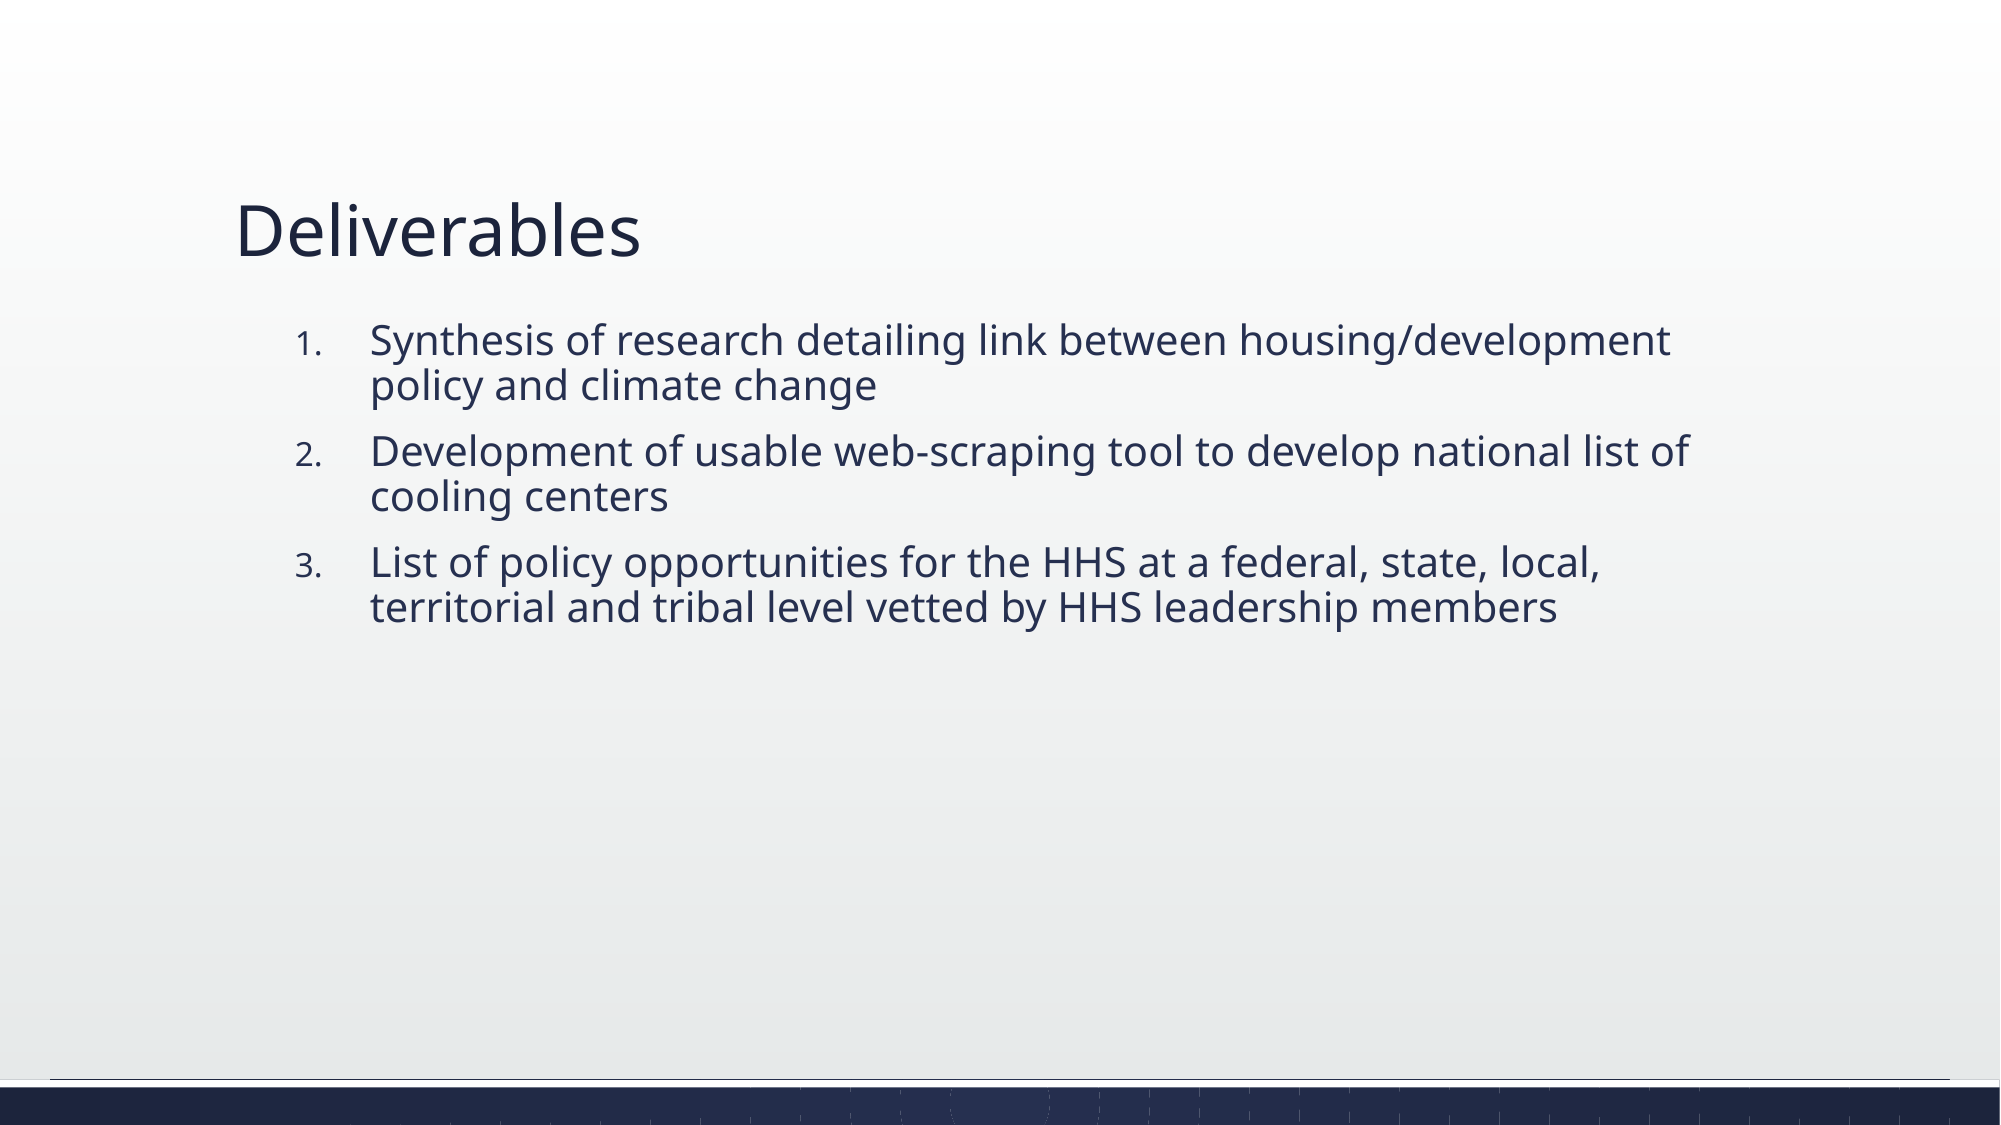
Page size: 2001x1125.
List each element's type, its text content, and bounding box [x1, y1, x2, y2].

title Deliverables [219, 76, 1780, 279]
list Synthesis of research detailing link between housing/development policy and climate change Development of usable web-scraping tool to develop national list of cooling centers List of policy opportunities for the HHS at a federal, state, local, territorial and tribal level vetted by HHS leadership members [219, 311, 1780, 990]
